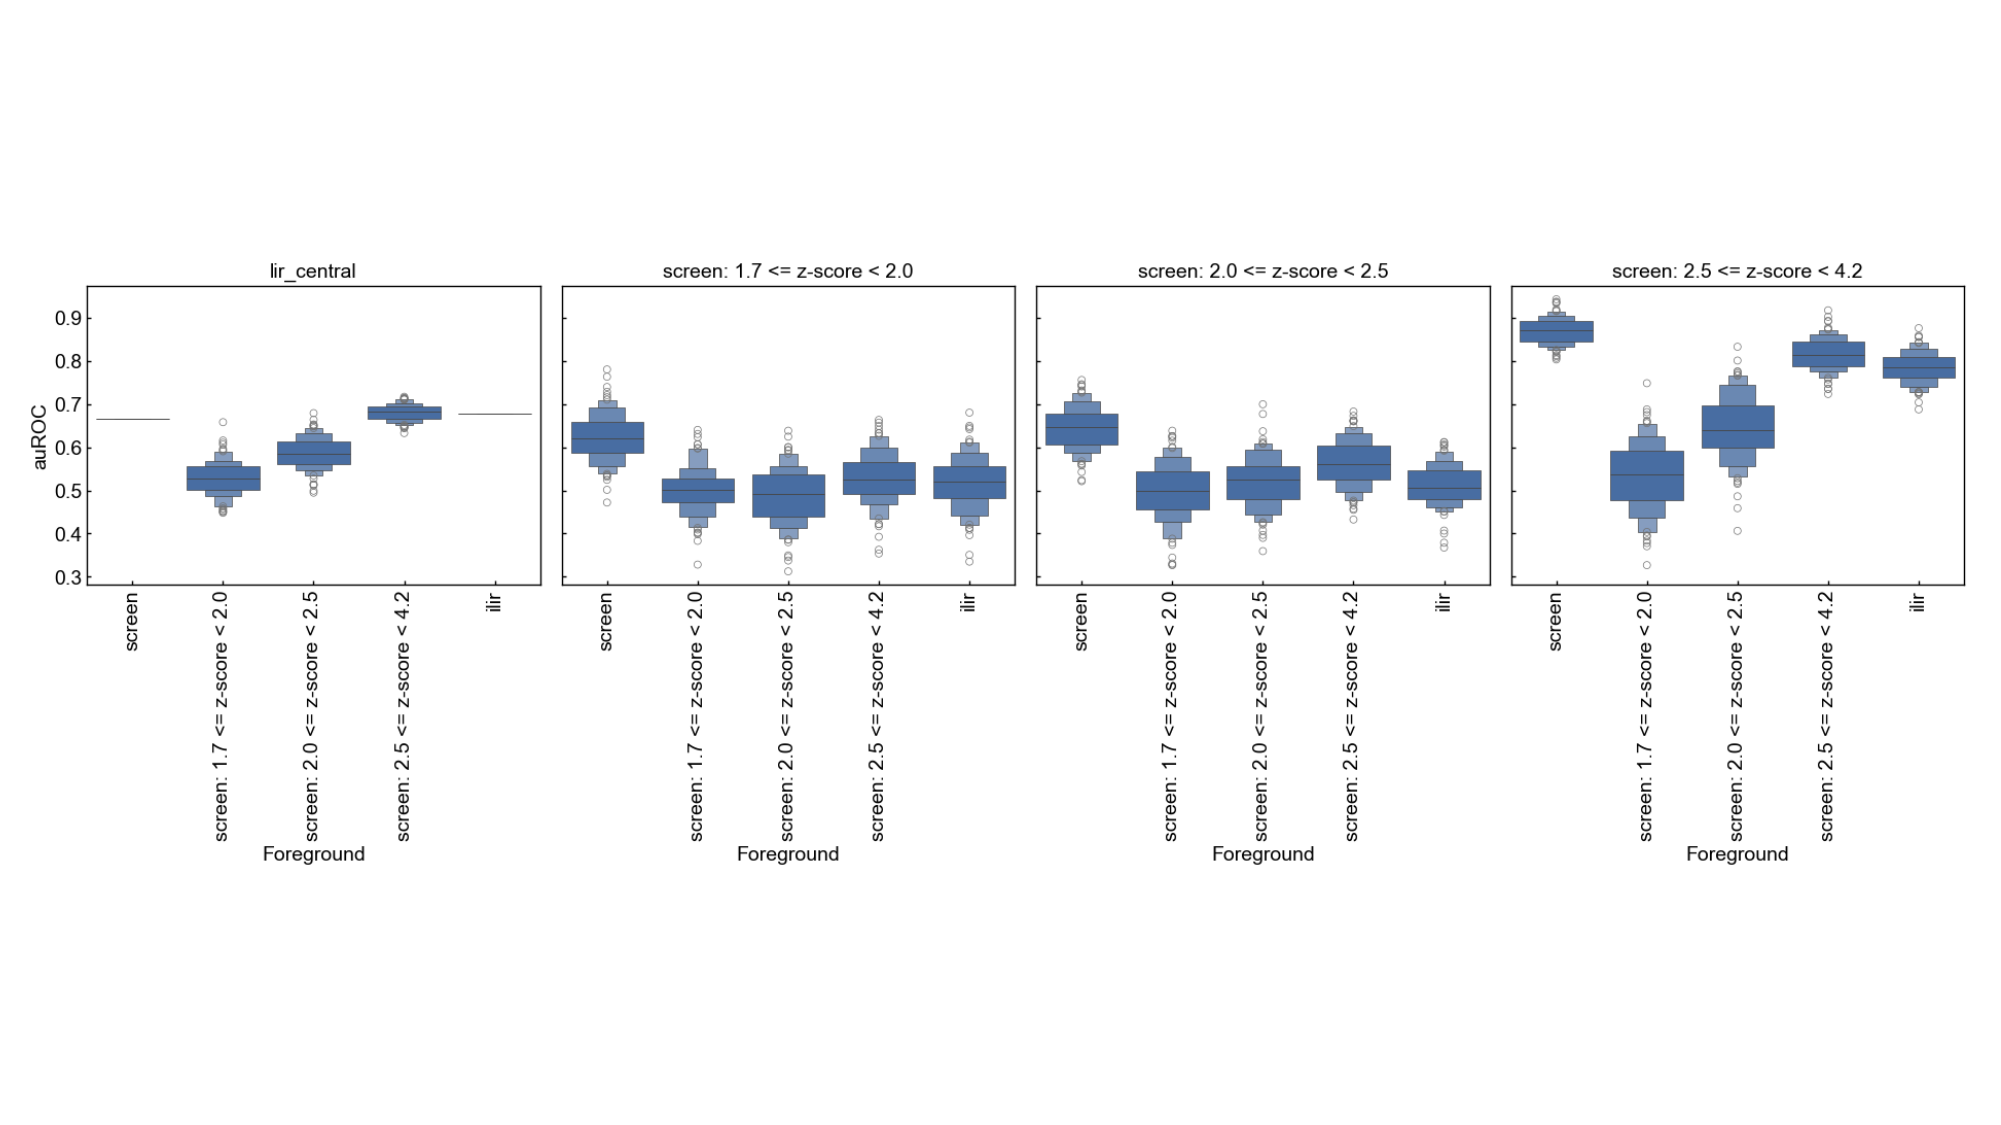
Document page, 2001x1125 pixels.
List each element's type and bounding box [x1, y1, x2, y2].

picture [20, 253, 2000, 874]
